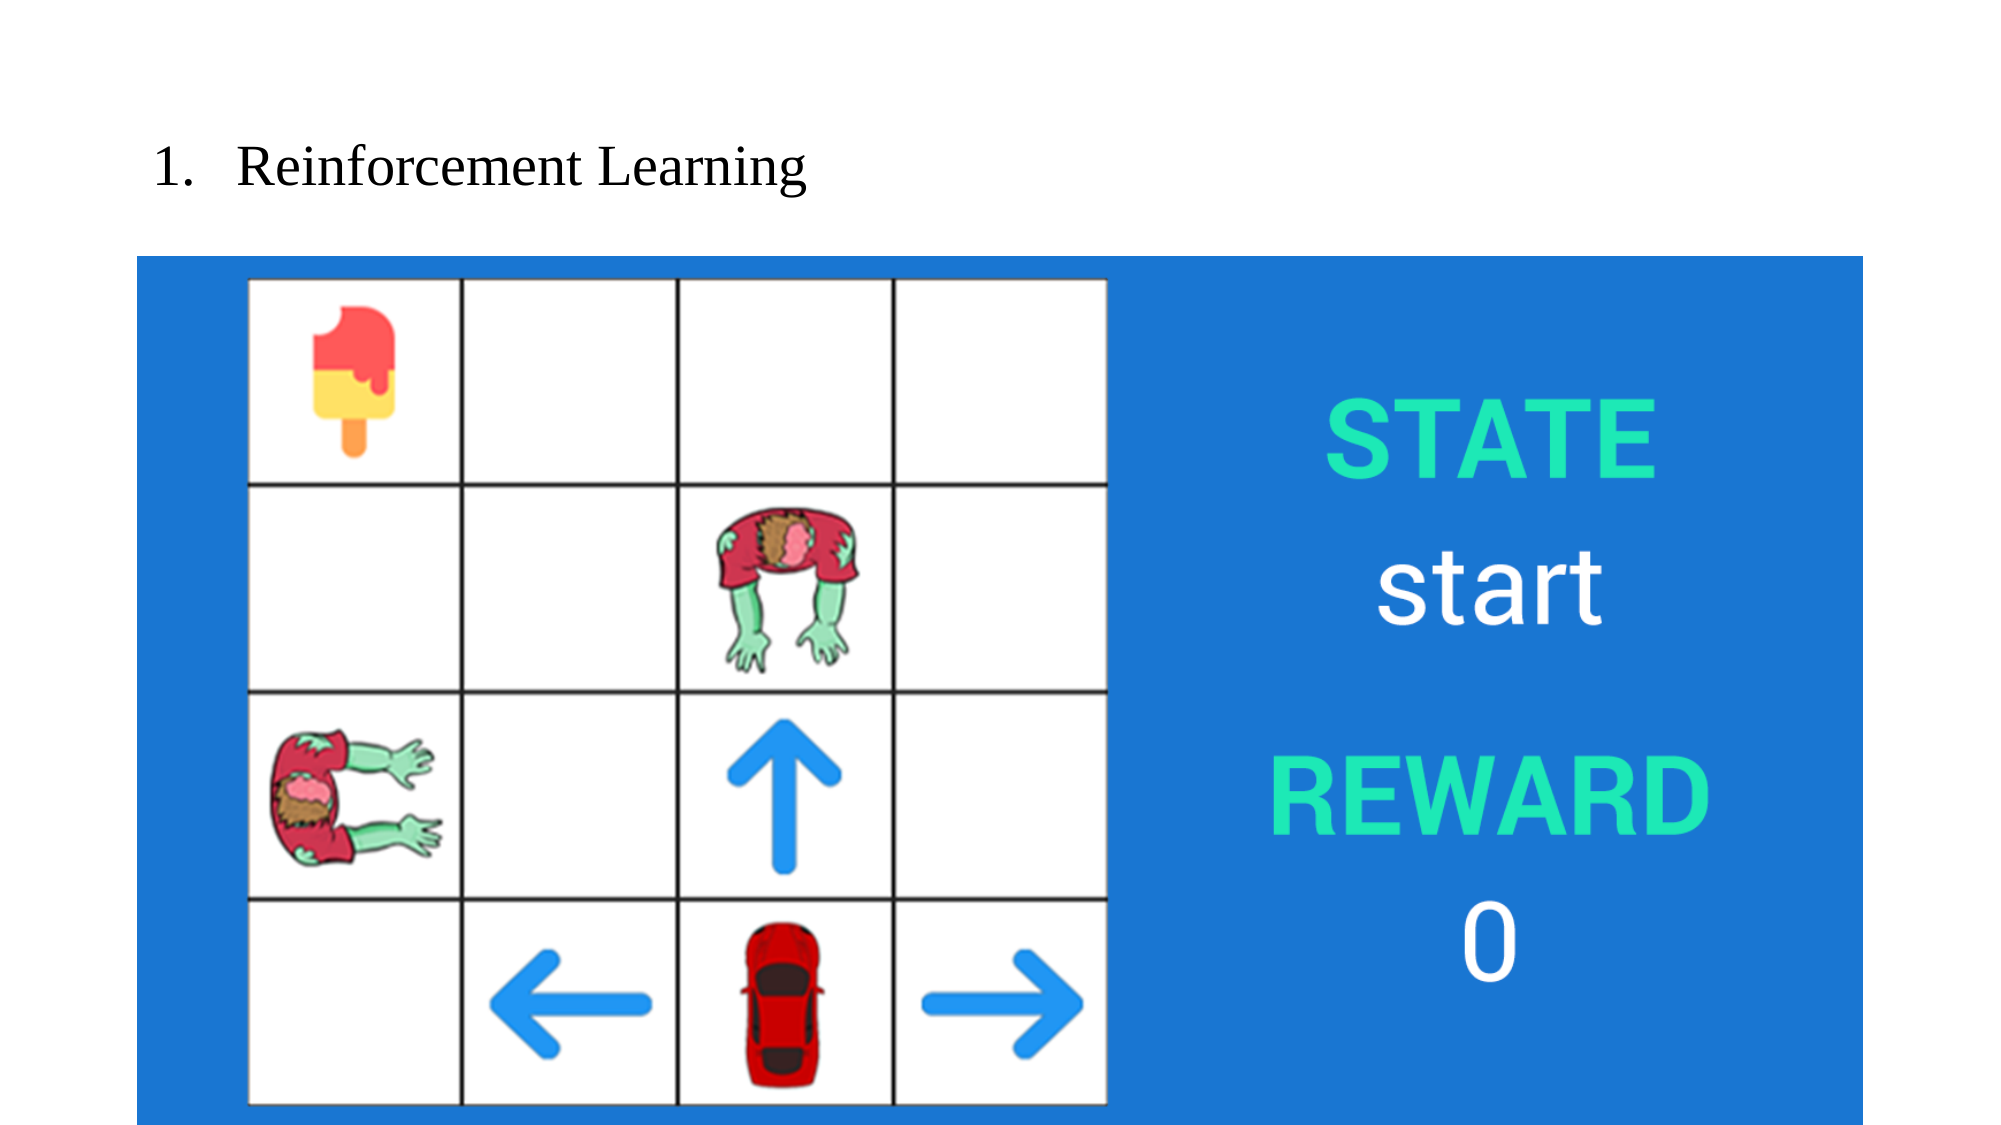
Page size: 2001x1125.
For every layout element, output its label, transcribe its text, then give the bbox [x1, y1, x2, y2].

picture [137, 256, 1863, 1125]
list Reinforcement Learning [137, 127, 1863, 256]
